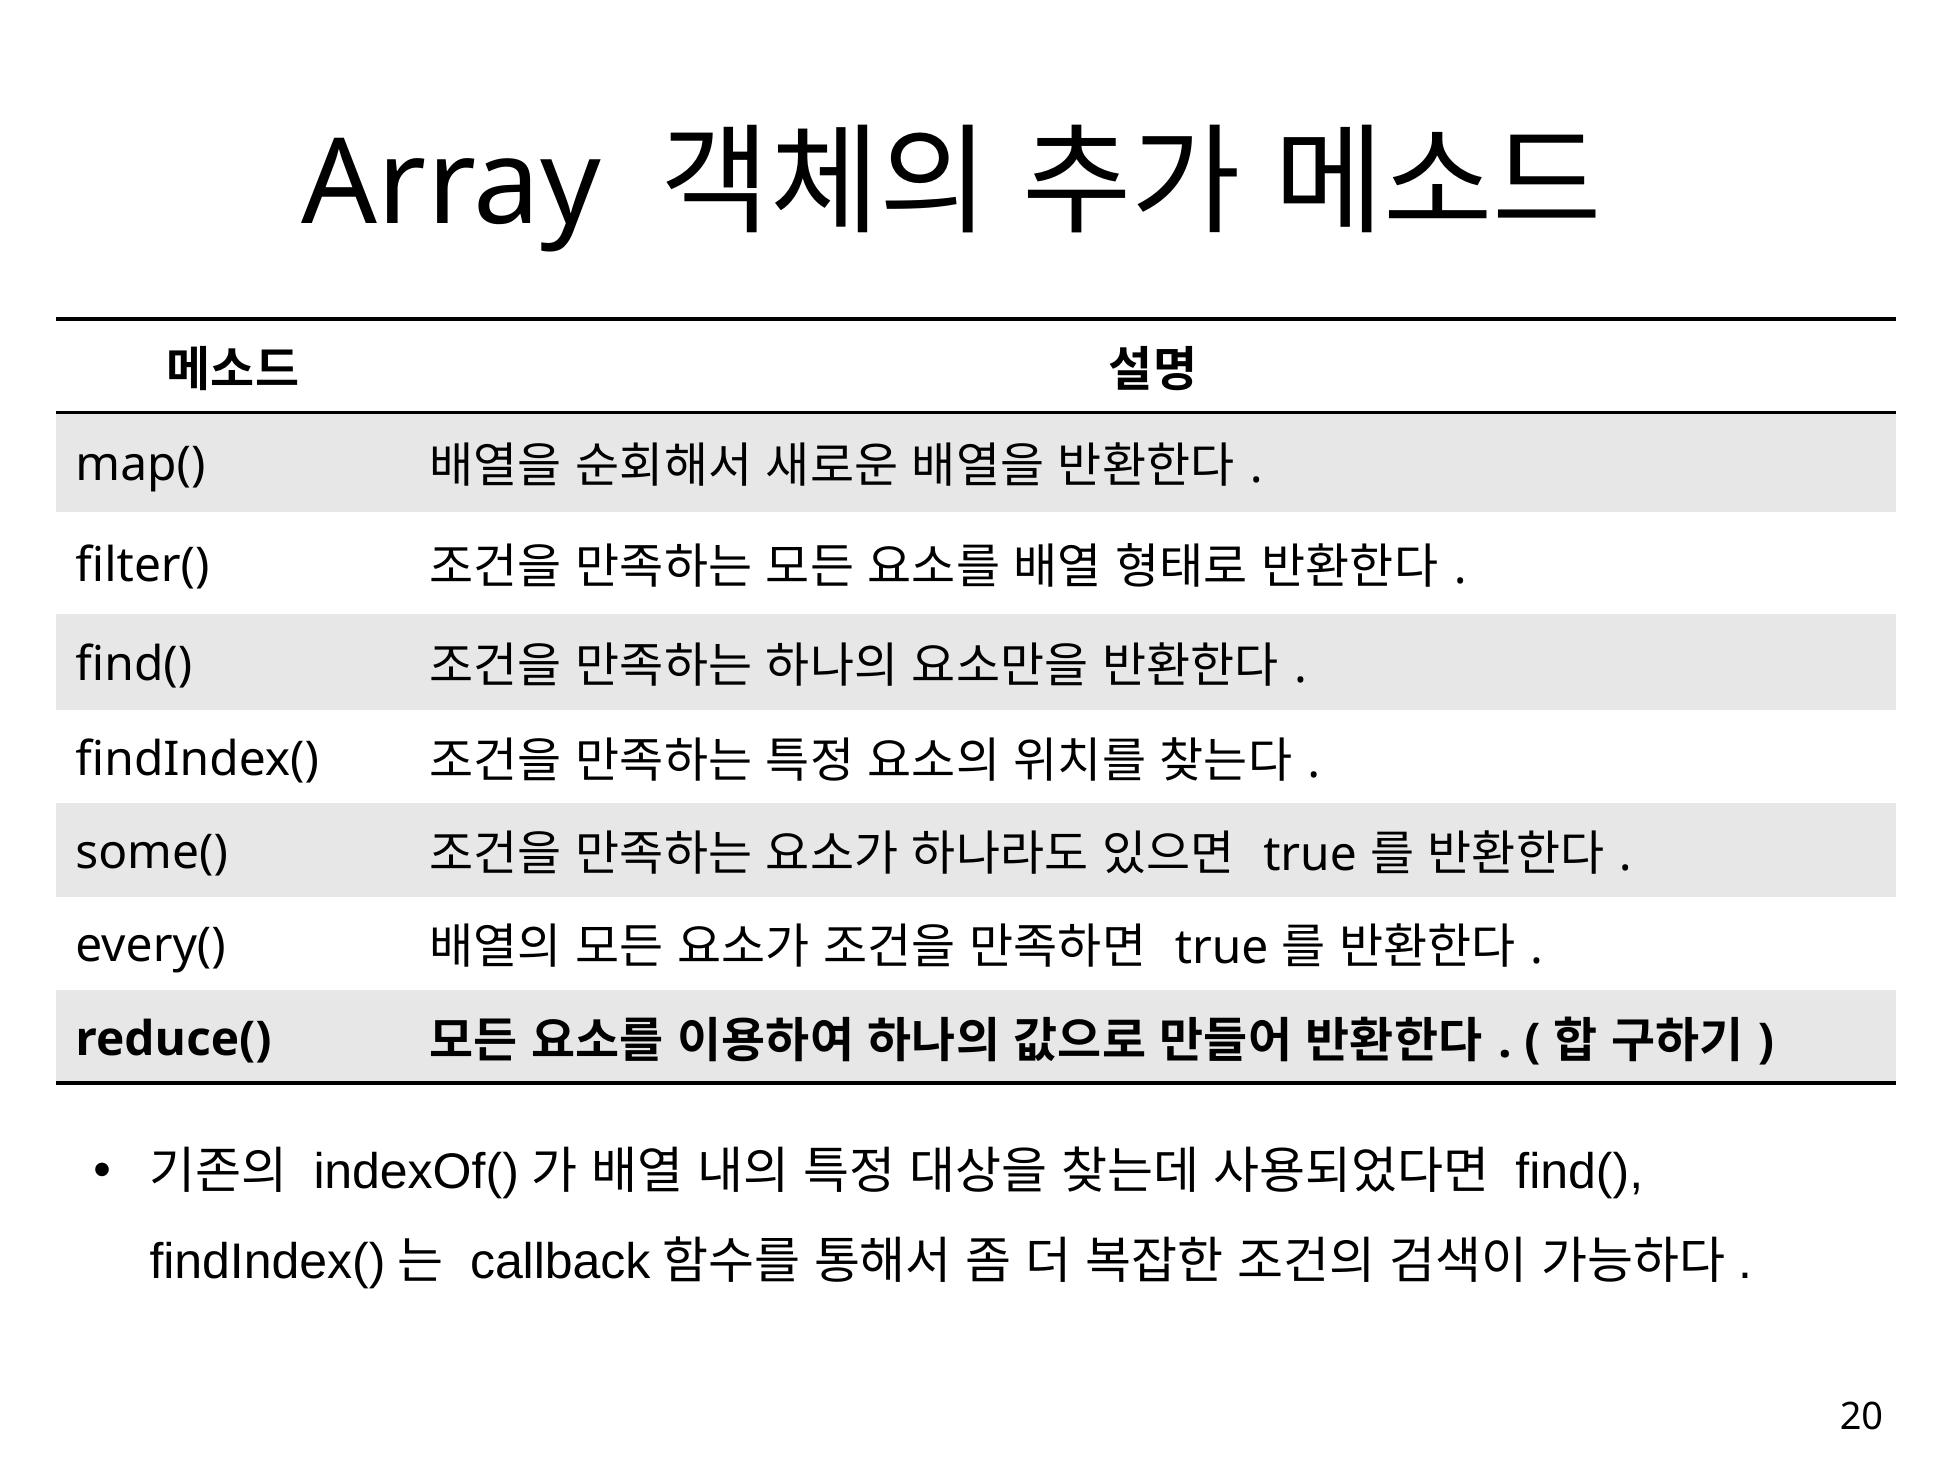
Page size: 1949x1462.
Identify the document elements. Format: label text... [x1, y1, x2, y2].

table_cell find() [56, 614, 410, 710]
slide_number 20 [1496, 1372, 1899, 1462]
table_cell 배열을 순회해서 새로운 배열을 반환한다. [410, 414, 1896, 512]
table_header 설명 [410, 321, 1896, 411]
table_cell 배열의 모든 요소가 조건을 만족하면 true를 반환한다. [410, 897, 1896, 990]
table_cell filter() [56, 512, 410, 614]
title Array 객체의 추가 메소드 [156, 92, 1749, 255]
table_cell 조건을 만족하는 모든 요소를 배열 형태로 반환한다. [410, 512, 1896, 614]
table_cell 조건을 만족하는 요소가 하나라도 있으면 true를 반환한다. [410, 803, 1896, 897]
table_cell every() [56, 897, 410, 990]
table_header 메소드 [56, 321, 410, 411]
table_cell reduce() [56, 990, 410, 1081]
text_box 기존의 indexOf()가 배열 내의 특정 대상을 찾는데 사용되었다면 find(), findIndex()는 callback함수를 통해서 좀 더 복잡한 조건의 검색이 가능하다. [78, 1101, 1875, 1297]
table_cell map() [56, 414, 410, 512]
table_cell 조건을 만족하는 하나의 요소만을 반환한다. [410, 614, 1896, 710]
table_cell 모든 요소를 이용하여 하나의 값으로 만들어 반환한다. (합 구하기) [410, 990, 1896, 1081]
table_cell 조건을 만족하는 특정 요소의 위치를 찾는다. [410, 710, 1896, 803]
table_cell some() [56, 803, 410, 897]
table_cell findIndex() [56, 710, 410, 803]
